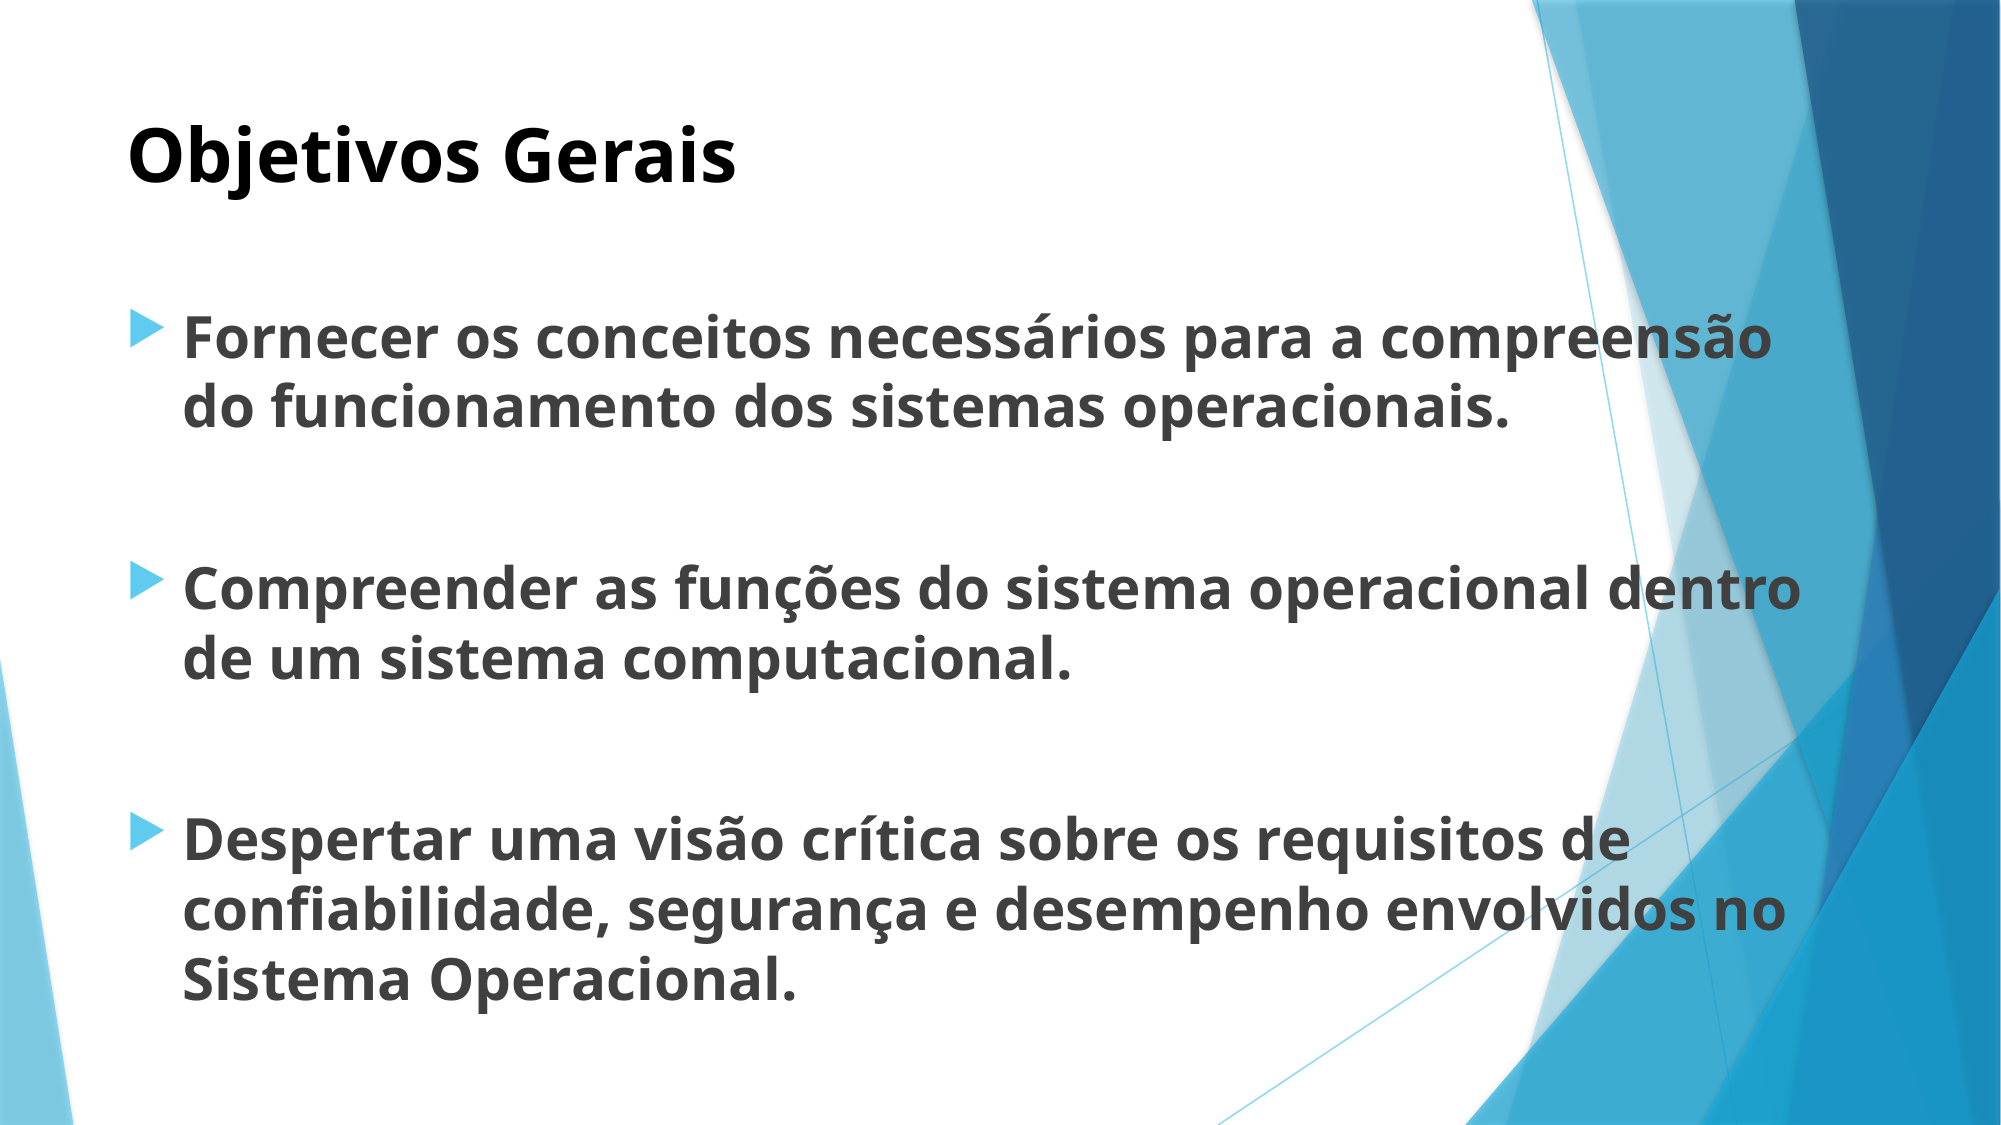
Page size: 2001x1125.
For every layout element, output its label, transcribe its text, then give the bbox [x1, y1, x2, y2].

title Objetivos Gerais [111, 99, 1617, 276]
list Fornecer os conceitos necessários para a compreensão do funcionamento dos sistemas operacionais. Compreender as funções do sistema operacional dentro de um sistema computacional. Despertar uma visão crítica sobre os requisitos de confiabilidade, segurança e desempenho envolvidos no Sistema Operacional. [111, 292, 1870, 1100]
